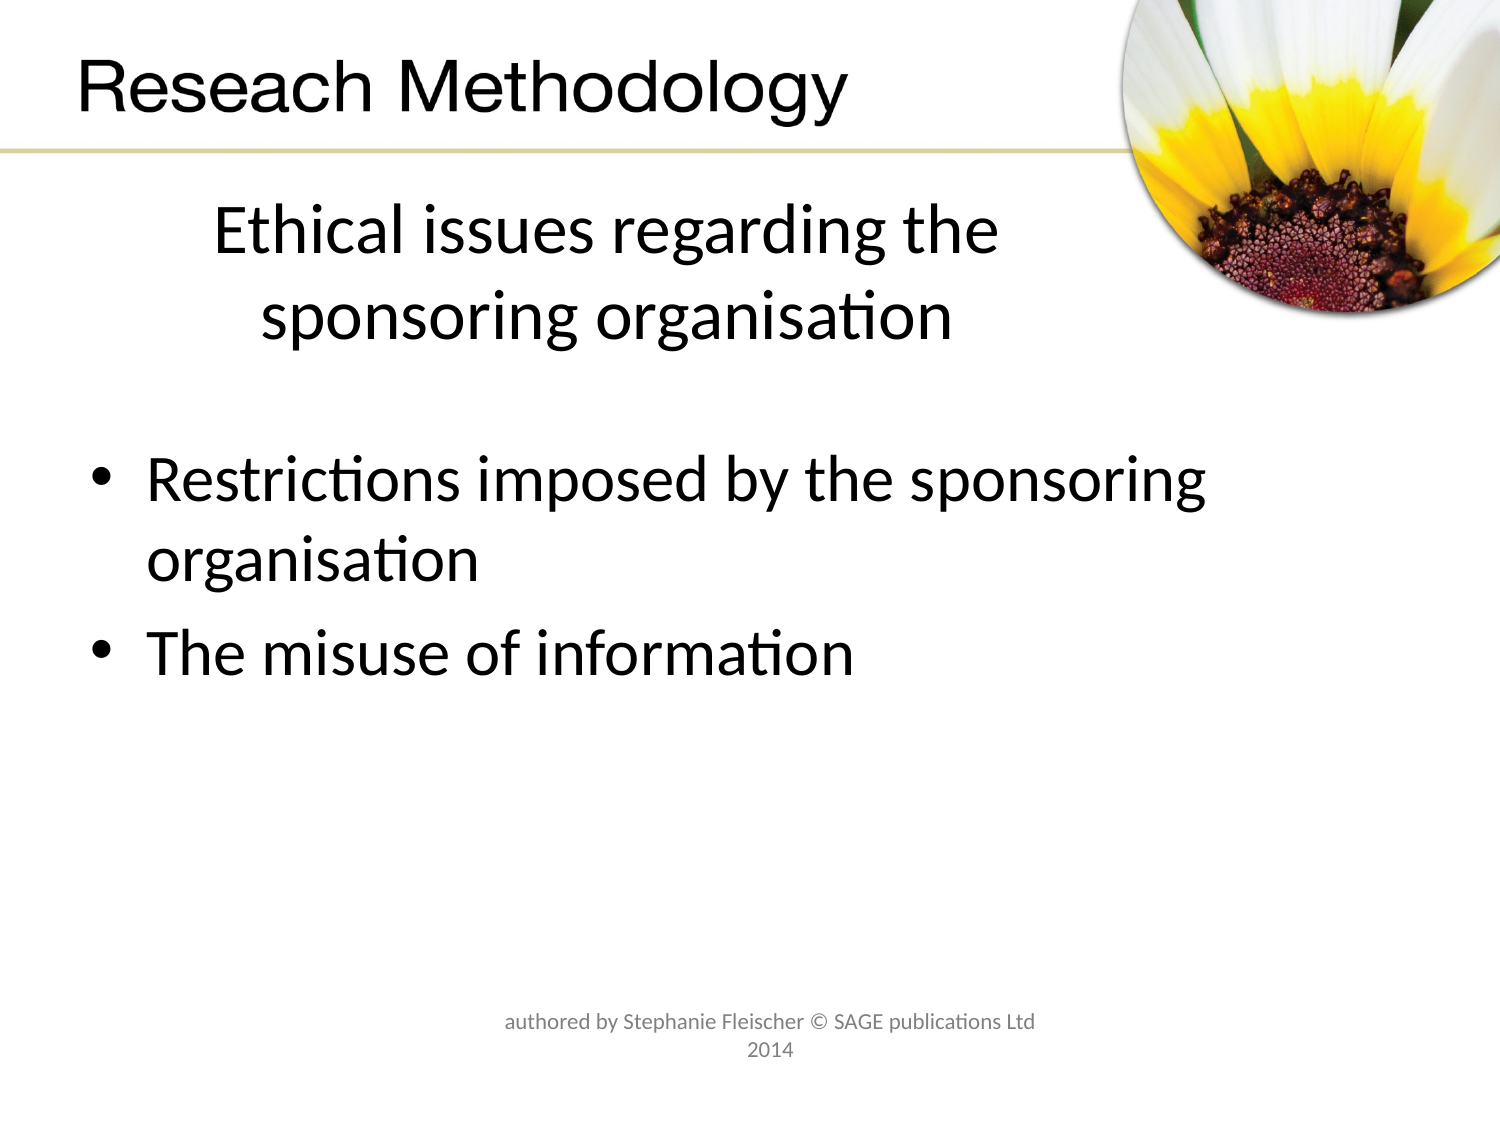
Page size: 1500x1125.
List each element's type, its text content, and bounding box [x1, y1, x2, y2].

title Ethical issues regarding the sponsoring organisation [74, 173, 1141, 362]
picture [0, 0, 1500, 1125]
text_box authored by Stephanie Fleischer © SAGE publications Ltd 2014 [466, 999, 1075, 1070]
list Restrictions imposed by the sponsoring organisation The misuse of information [75, 427, 1425, 716]
